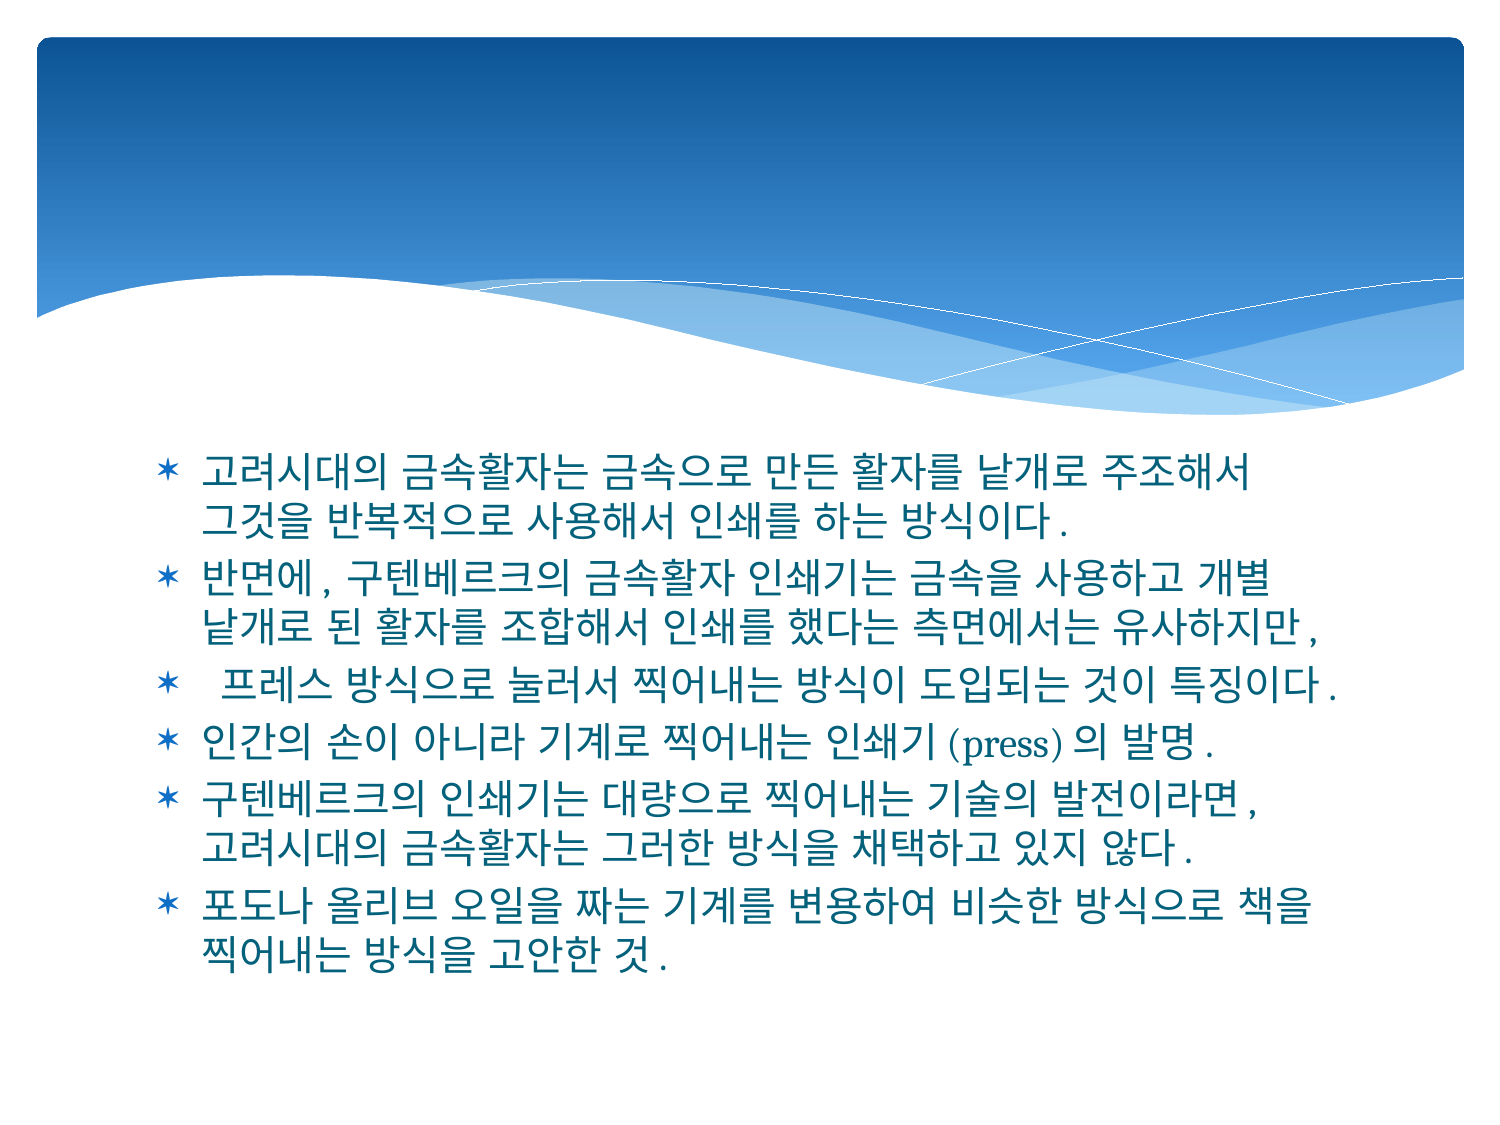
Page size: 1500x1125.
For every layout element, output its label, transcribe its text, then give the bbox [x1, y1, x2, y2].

list 고려시대의 금속활자는 금속으로 만든 활자를 낱개로 주조해서 그것을 반복적으로 사용해서 인쇄를 하는 방식이다. 반면에, 구텐베르크의 금속활자 인쇄기는 금속을 사용하고 개별 낱개로 된 활자를 조합해서 인쇄를 했다는 측면에서는 유사하지만, 프레스 방식으로 눌러서 찍어내는 방식이 도입되는 것이 특징이다. 인간의 손이 아니라 기계로 찍어내는 인쇄기(press)의 발명. 구텐베르크의 인쇄기는 대량으로 찍어내는 기술의 발전이라면, 고려시대의 금속활자는 그러한 방식을 채택하고 있지 않다. 포도나 올리브 오일을 짜는 기계를 변용하여 비슷한 방식으로 책을 찍어내는 방식을 고안한 것. [143, 438, 1359, 1005]
